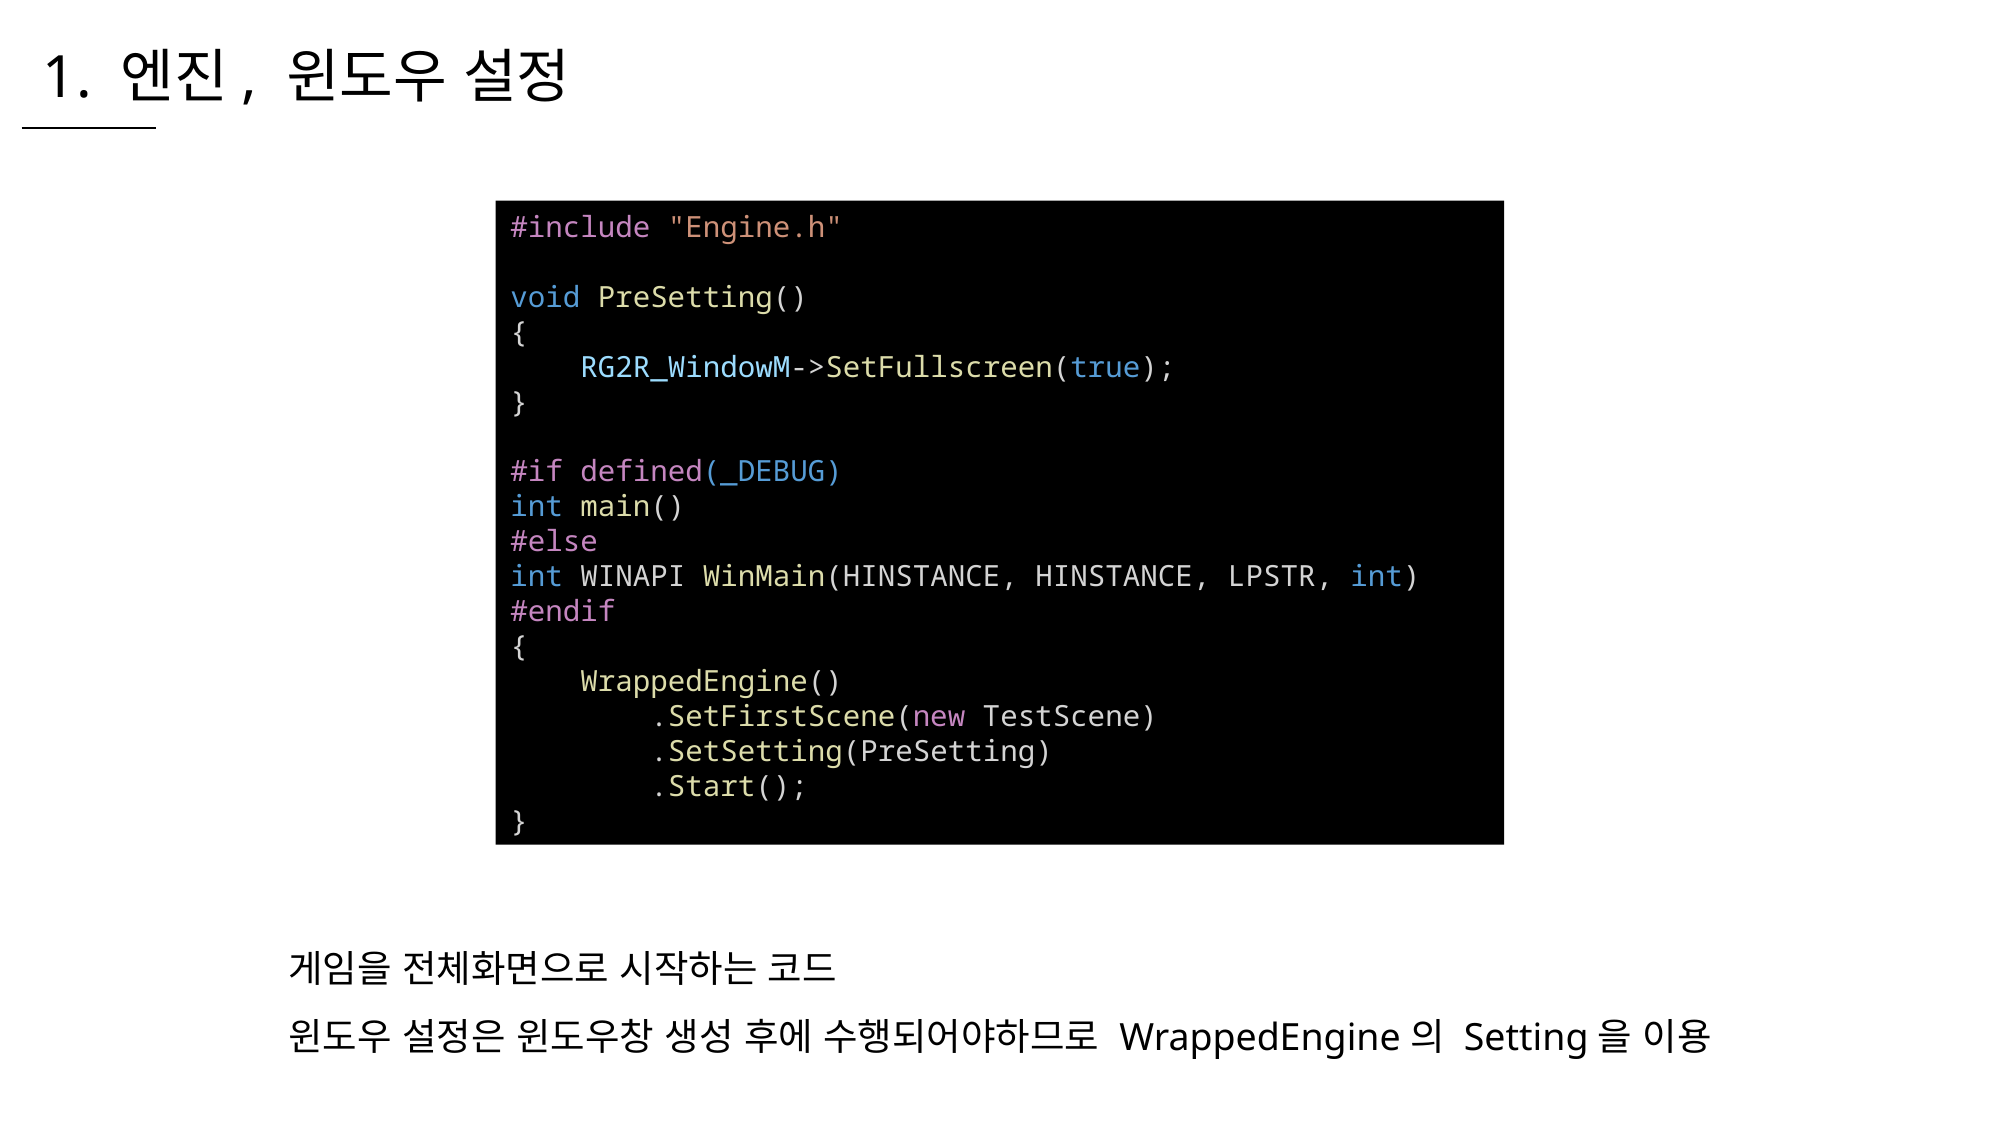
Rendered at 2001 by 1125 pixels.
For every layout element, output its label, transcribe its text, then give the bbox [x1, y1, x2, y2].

text_box 1. 엔진, 윈도우 설정 [27, 31, 585, 117]
text_box 게임을 전체화면으로 시작하는 코드 윈도우 설정은 윈도우창 생성 후에 수행되어야하므로 WrappedEngine의 Setting을 이용 [273, 915, 1727, 1065]
text_box #include "Engine.h" void PreSetting() { RG2R_WindowM->SetFullscreen(true); } #if defined(_DEBUG) int main() #else int WINAPI WinMain(HINSTANCE, HINSTANCE, LPSTR, int) #endif { WrappedEngine() .SetFirstScene(new TestScene) .SetSetting(PreSetting) .Start(); } [495, 200, 1505, 845]
